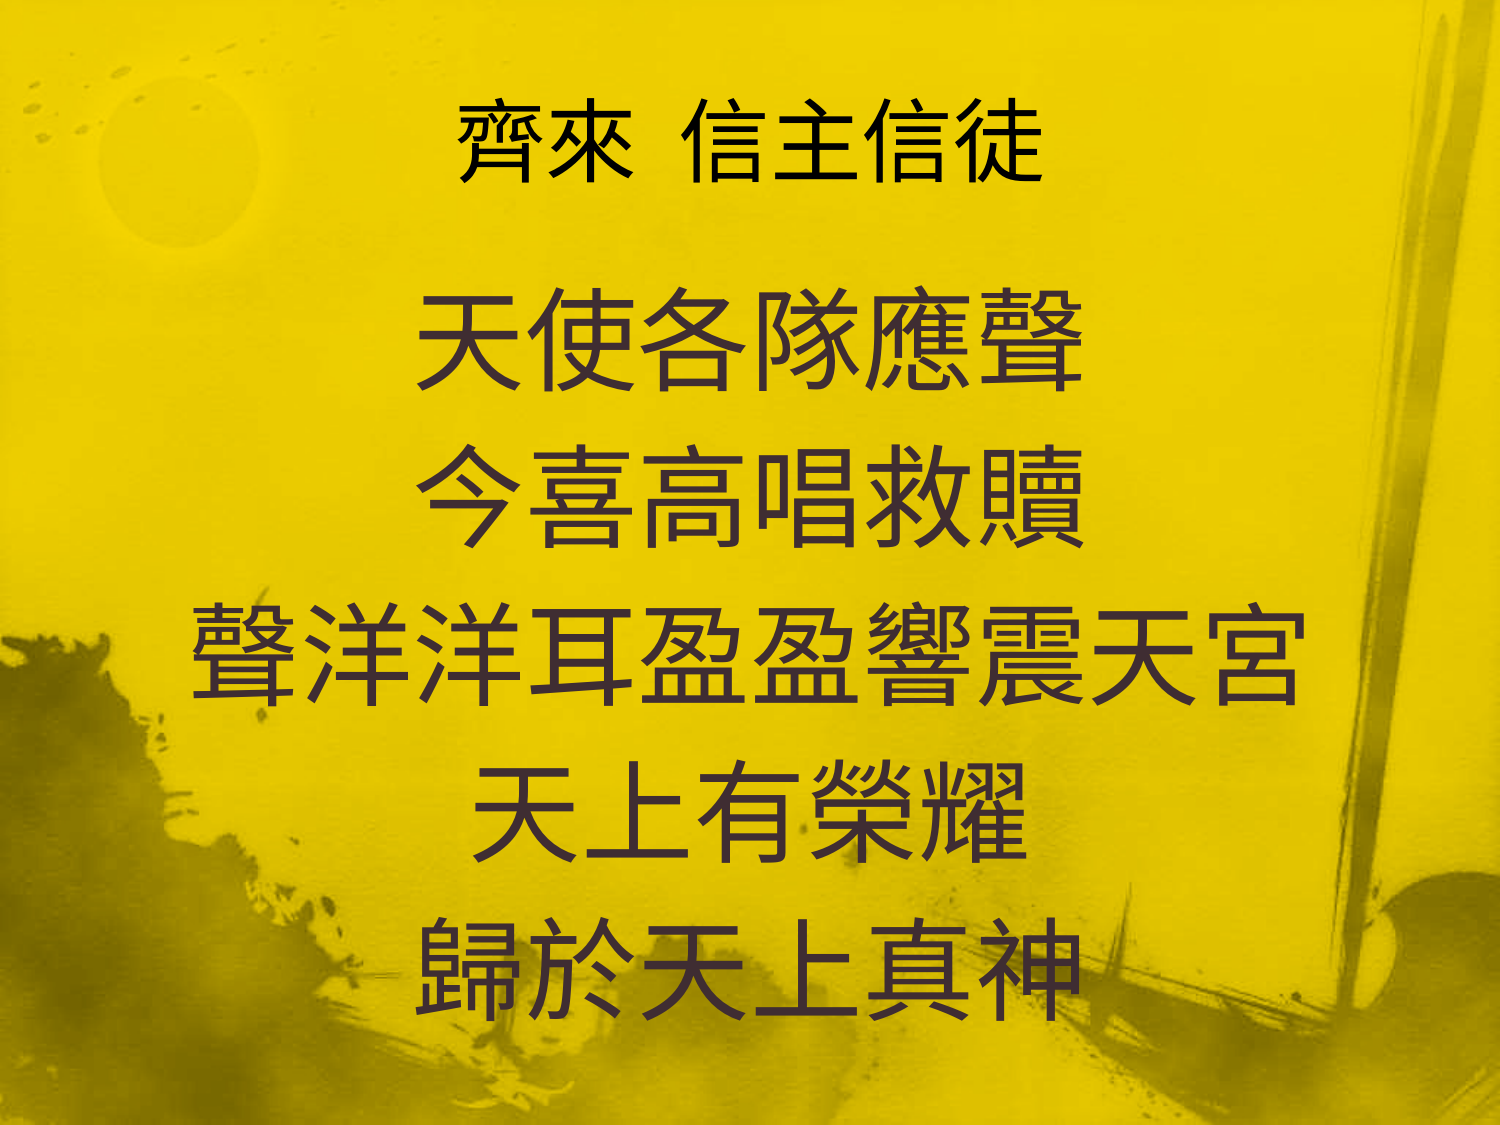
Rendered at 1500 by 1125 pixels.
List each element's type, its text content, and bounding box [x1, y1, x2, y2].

title 齊來 信主信徒 [75, 45, 1425, 233]
list 天使各隊應聲 今喜高唱救贖 聲洋洋耳盈盈響震天宮 天上有榮耀 歸於天上真神 [75, 262, 1425, 1088]
